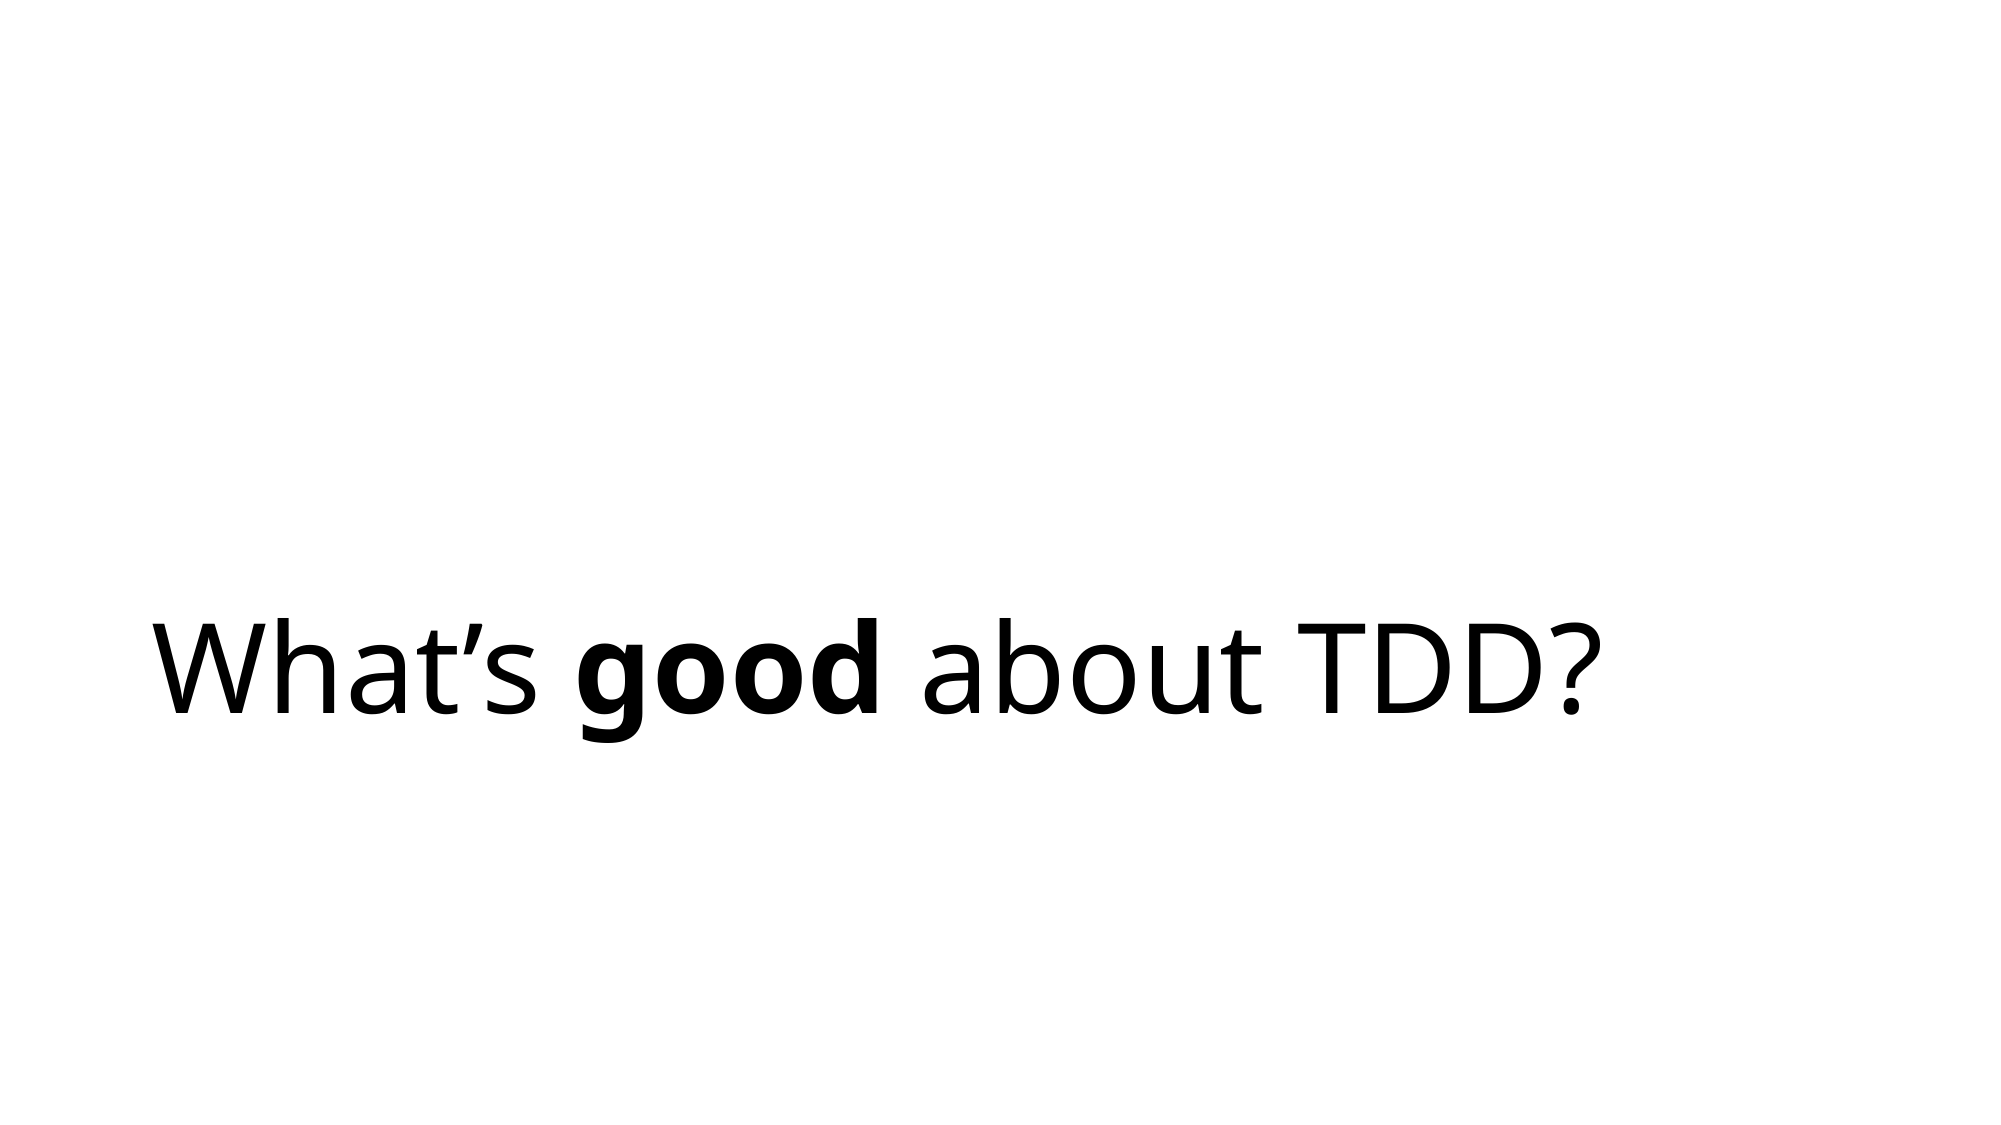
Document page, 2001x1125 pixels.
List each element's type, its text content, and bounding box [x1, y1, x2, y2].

title What’s good about TDD? [136, 280, 1862, 749]
